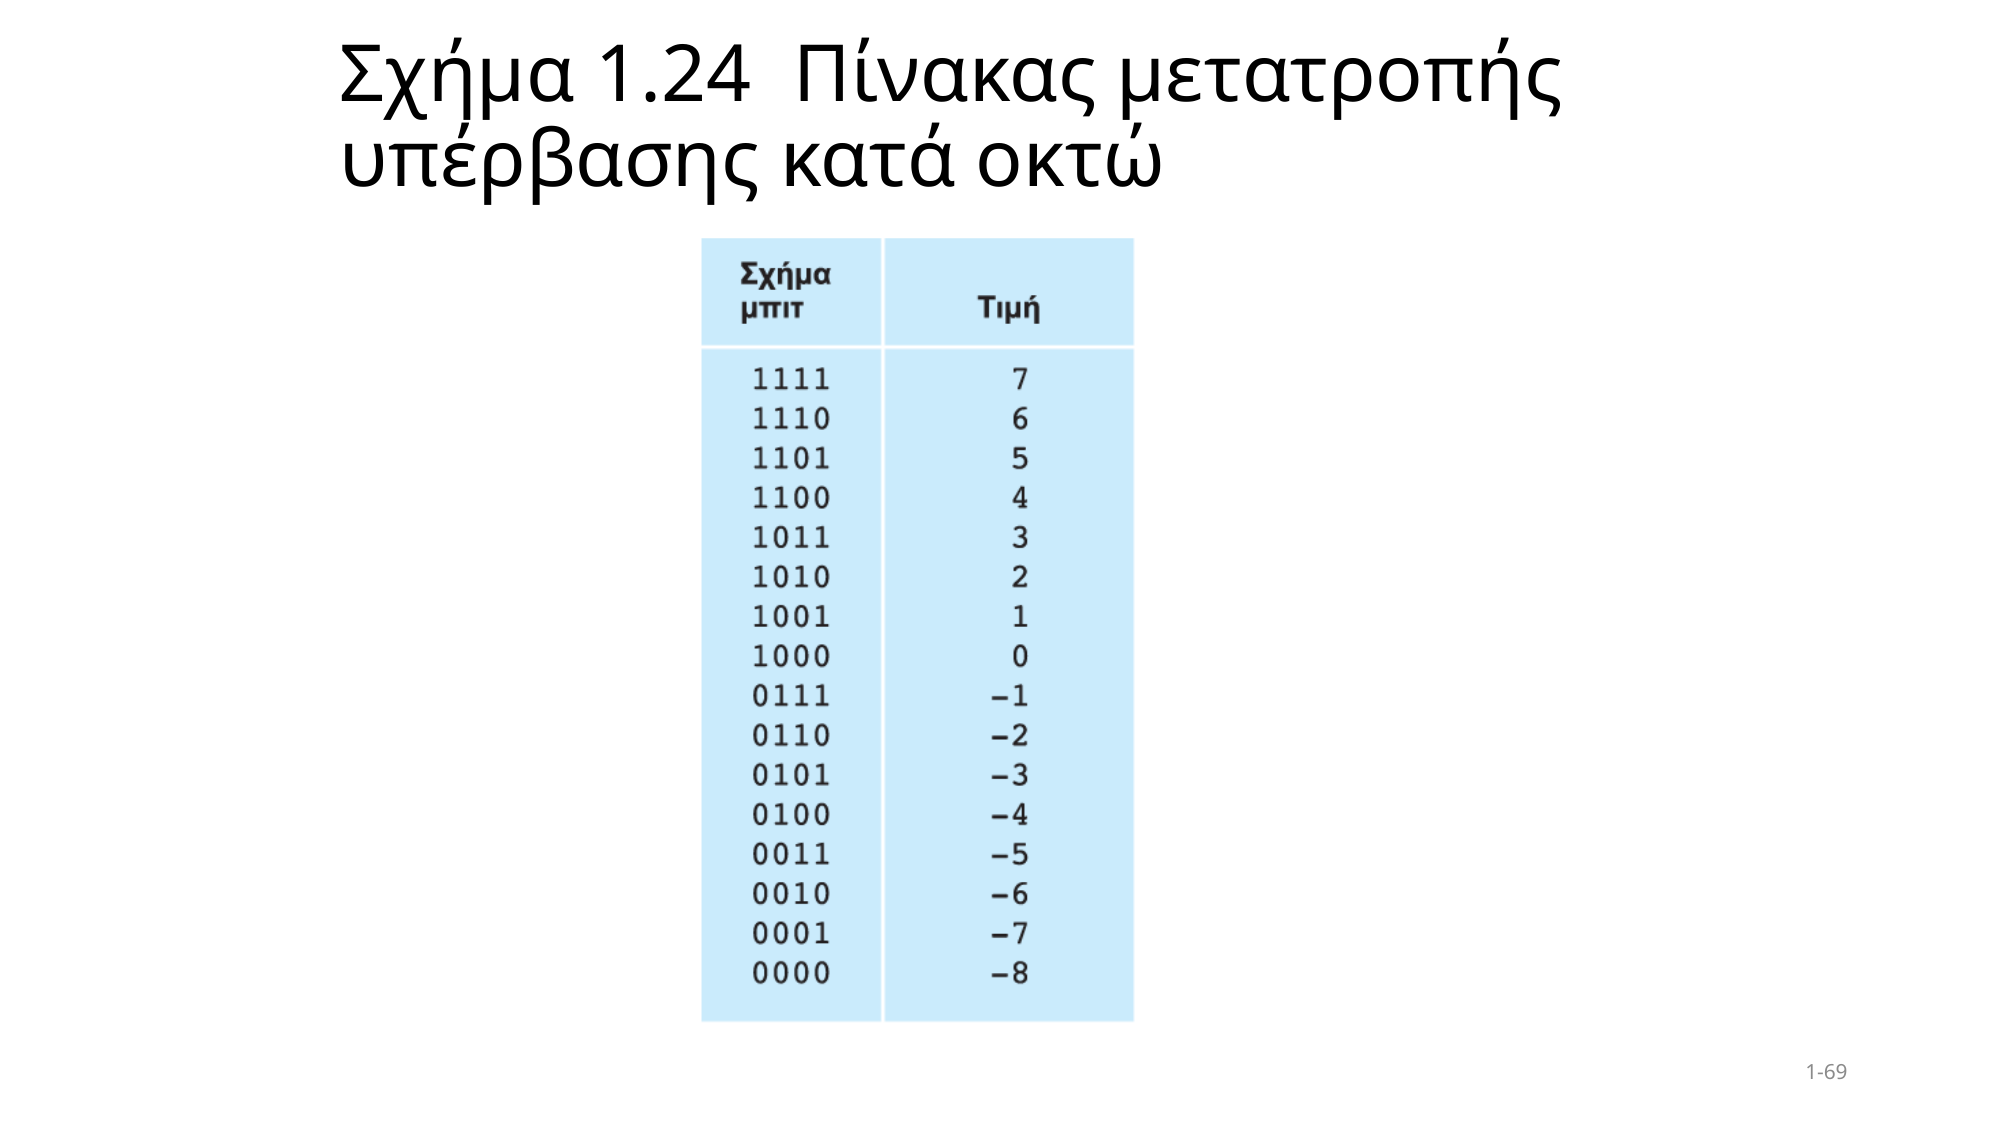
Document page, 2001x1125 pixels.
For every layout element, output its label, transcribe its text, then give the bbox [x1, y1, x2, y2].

title Σχήμα 1.24 Πίνακας μετατροπής υπέρβασης κατά οκτώ [324, 24, 1688, 213]
slide_number 1-69 [1412, 1042, 1863, 1103]
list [699, 237, 1135, 1025]
